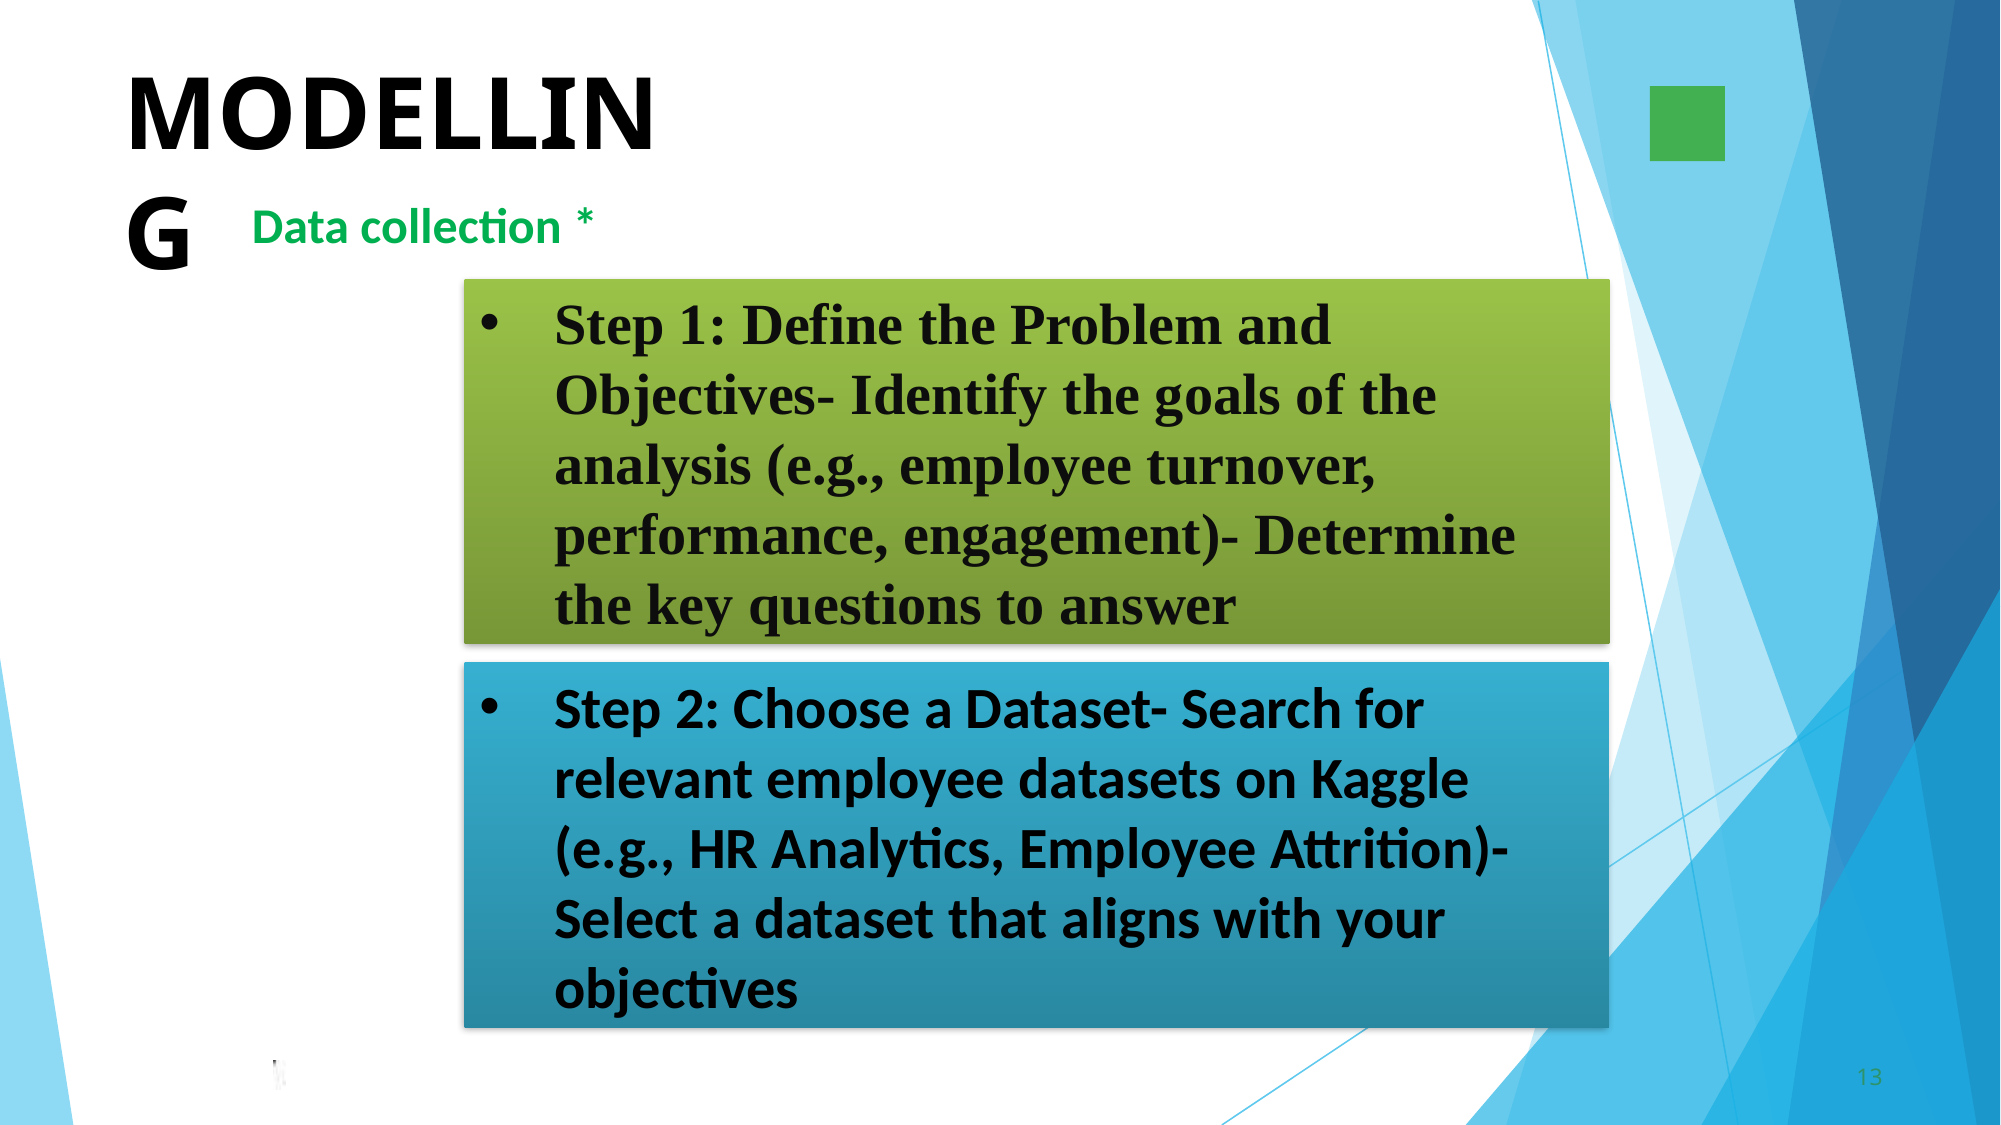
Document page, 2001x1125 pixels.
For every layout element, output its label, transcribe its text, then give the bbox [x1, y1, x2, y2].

text_box MODELLING [121, 47, 664, 290]
text_box Data collection * [237, 186, 1238, 262]
text_box 13 [1849, 1061, 1888, 1095]
text_box Step 2: Choose a Dataset- Search for relevant employee datasets on Kaggle (e.g., HR Analytics, Employee Attrition)- Select a dataset that aligns with your objectives [464, 662, 1609, 1028]
text_box [1649, 86, 1725, 162]
picture [273, 1060, 287, 1091]
text_box Step 1: Define the Problem and Objectives- Identify the goals of the analysis (e.g., employee turnover, performance, engagement)- Determine the key questions to answer [464, 279, 1610, 644]
